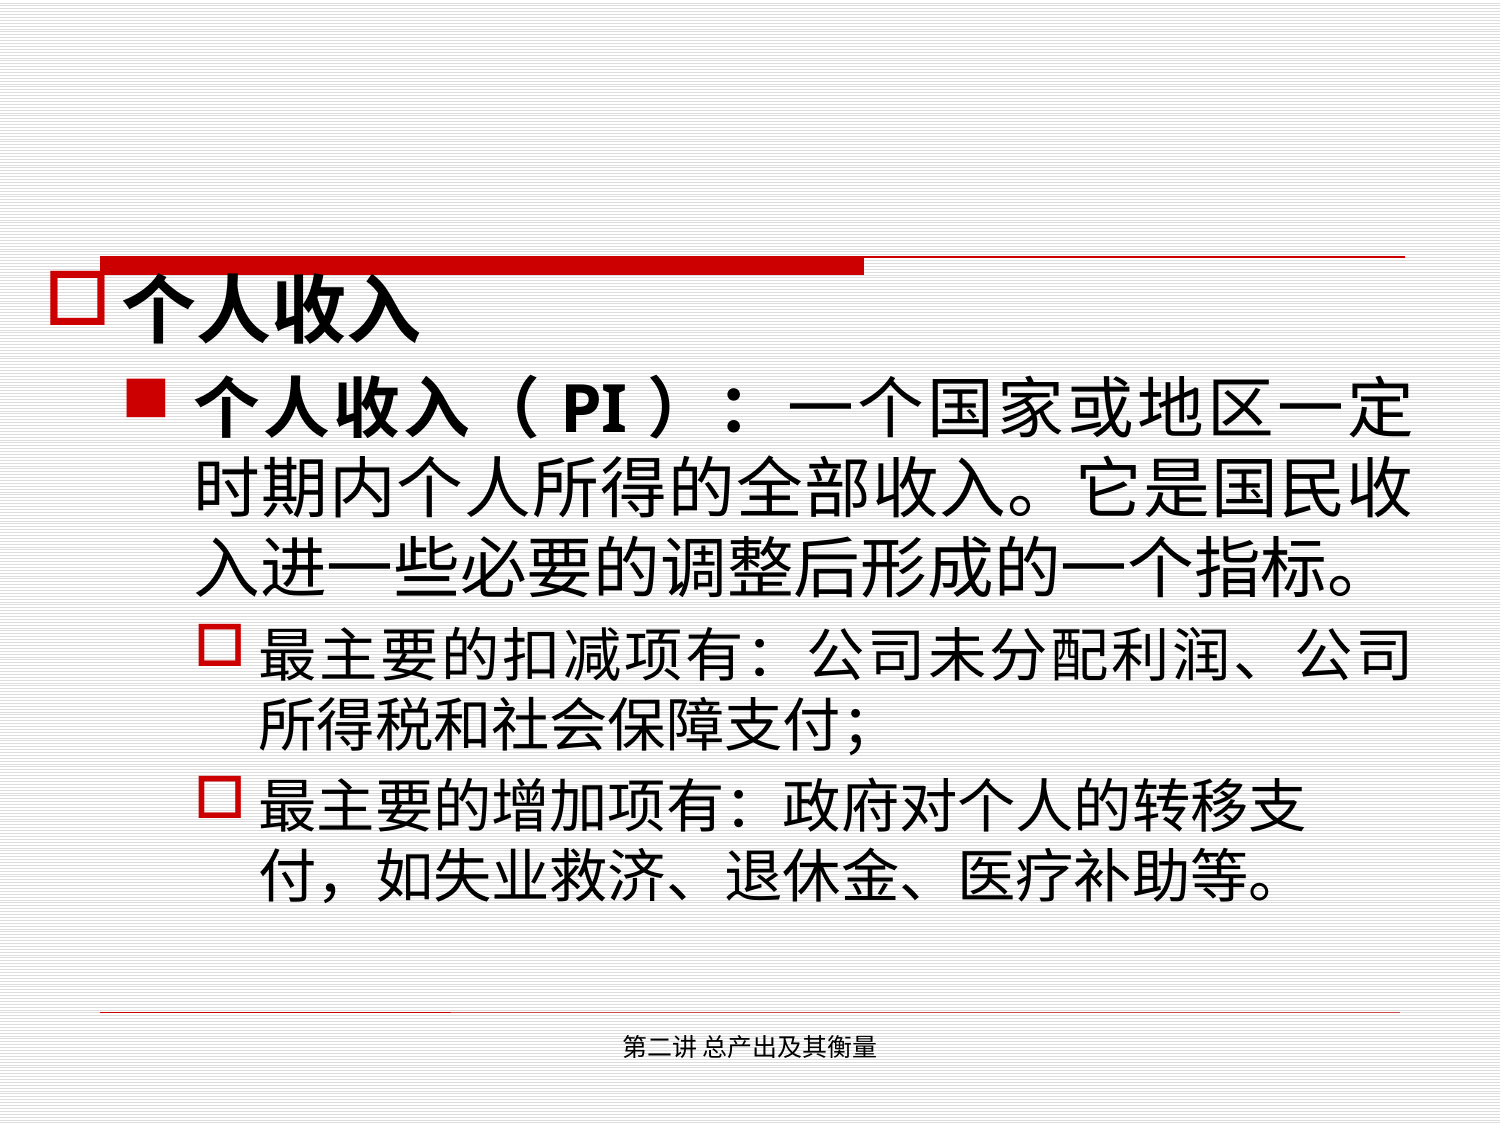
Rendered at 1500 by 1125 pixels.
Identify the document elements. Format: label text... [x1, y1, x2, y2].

list 个人收入 个人收入（PI）：一个国家或地区一定时期内个人所得的全部收入。它是国民收入进一些必要的调整后形成的一个指标。 最主要的扣减项有：公司未分配利润、公司所得税和社会保障支付； 最主要的增加项有：政府对个人的转移支付，如失业救济、退休金、医疗补助等。 [29, 255, 1430, 994]
footer 第二讲 总产出及其衡量 [512, 1024, 988, 1103]
